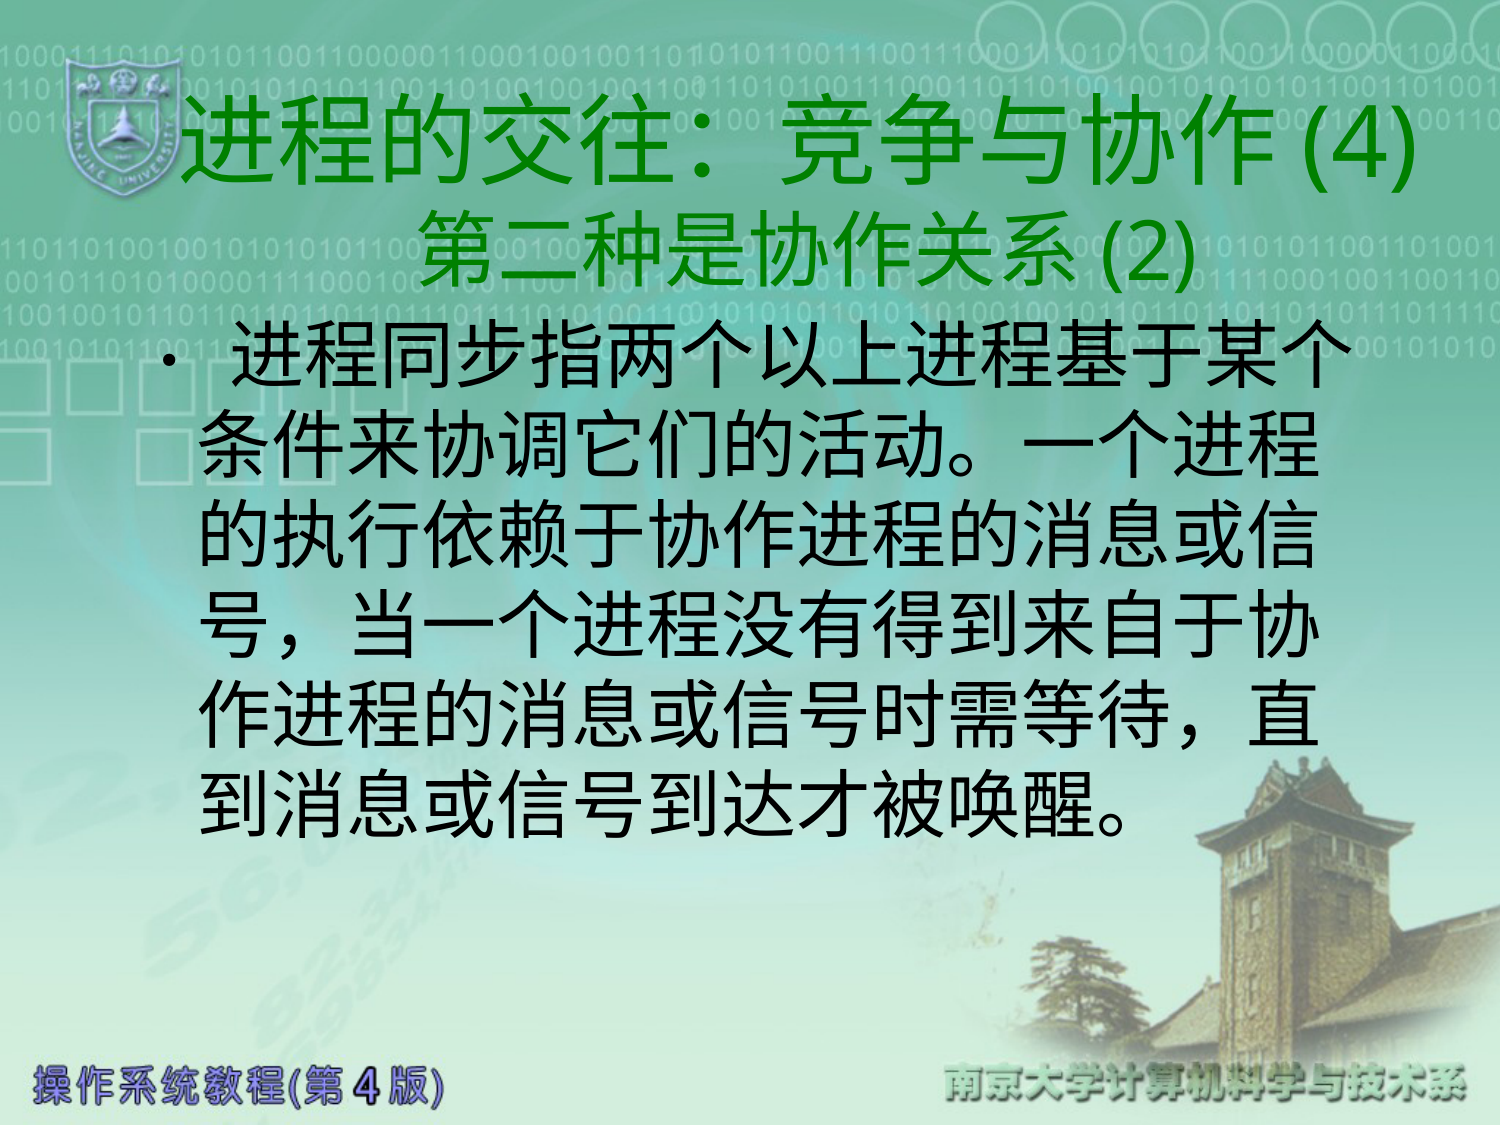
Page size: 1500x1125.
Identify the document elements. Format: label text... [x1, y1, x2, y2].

title 进程的交往：竞争与协作(4)第二种是协作关系(2) [162, 99, 1450, 275]
picture [0, 0, 1500, 1125]
list • 进程同步指两个以上进程基于某个条件来协调它们的活动。一个进程的执行依赖于协作进程的消息或信号，当一个进程没有得到来自于协作进程的消息或信号时需等待，直到消息或信号到达才被唤醒。 [125, 299, 1375, 1088]
